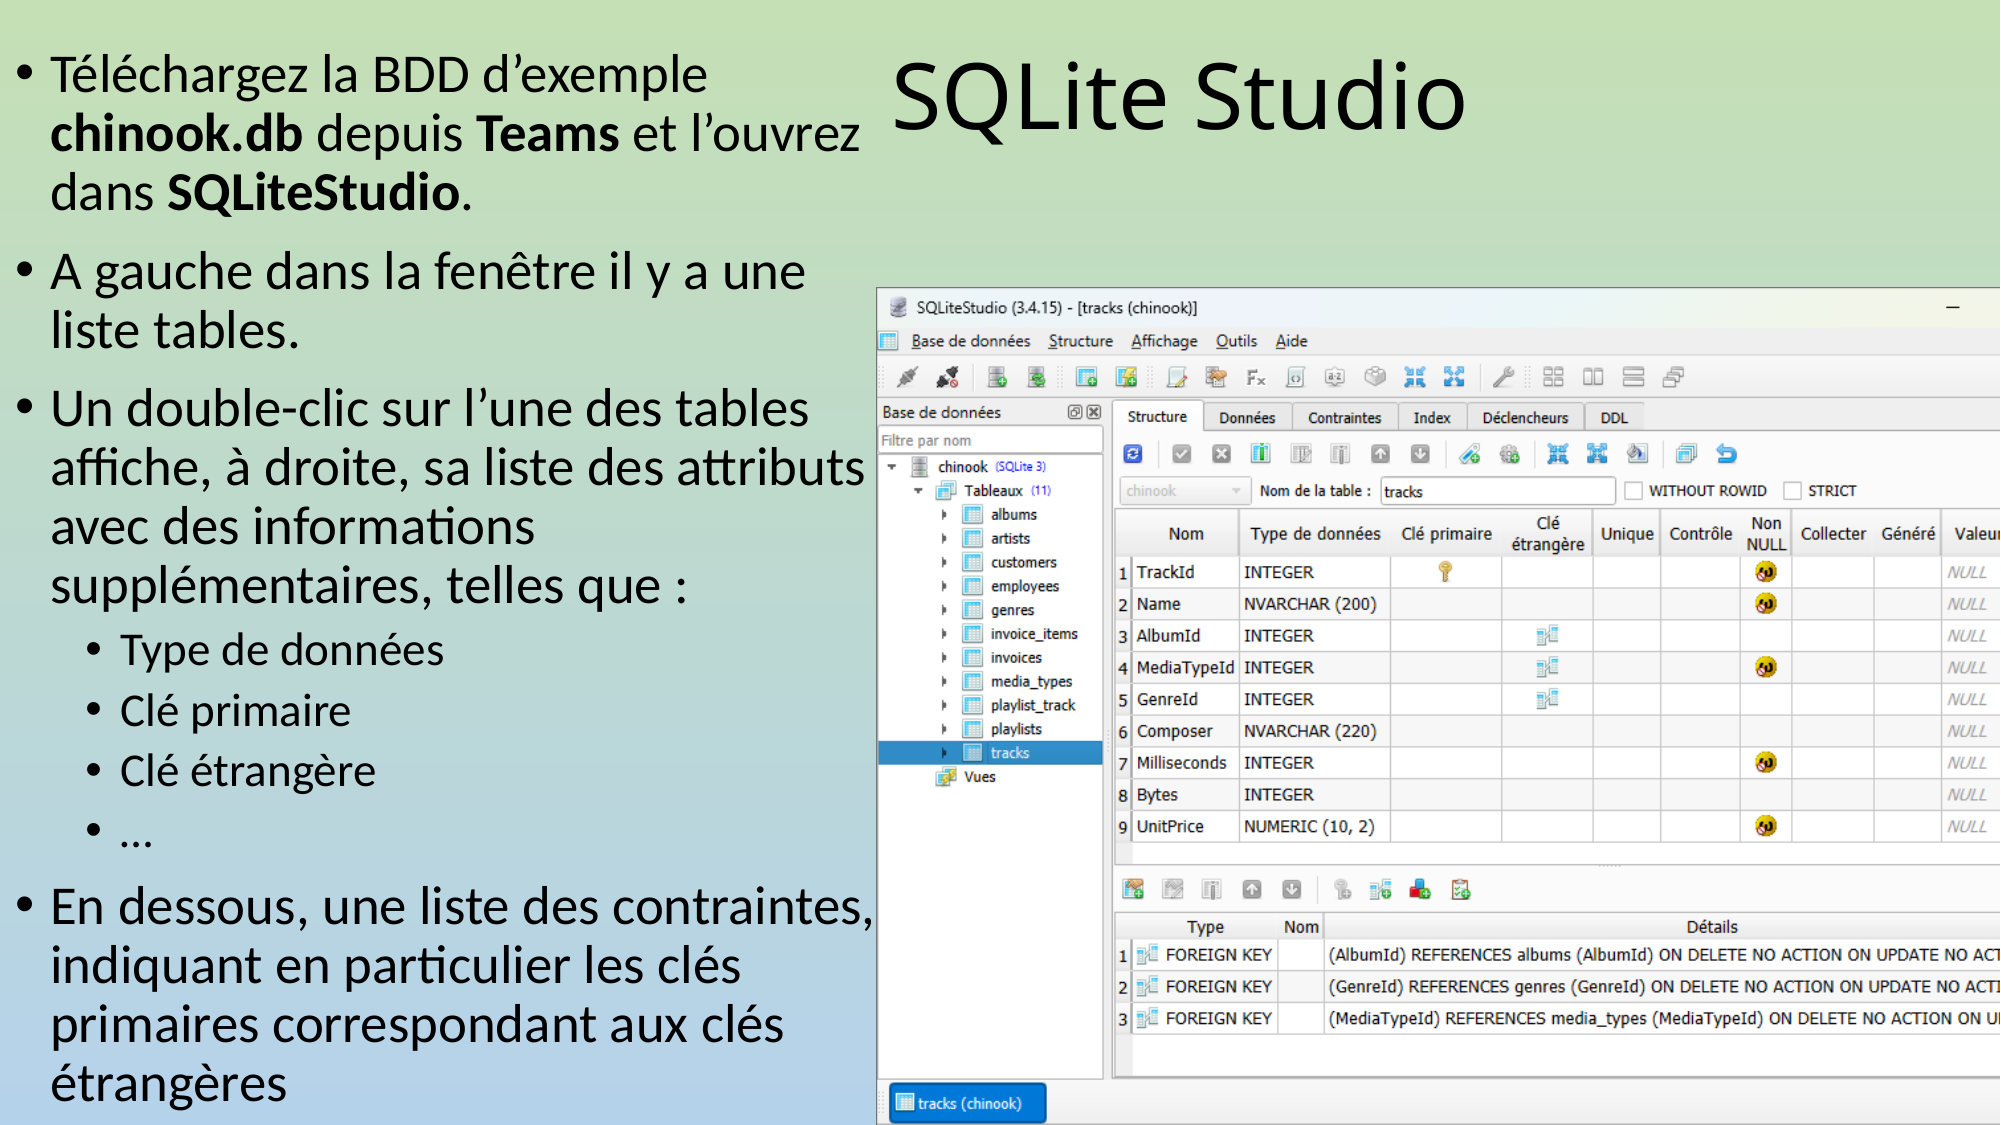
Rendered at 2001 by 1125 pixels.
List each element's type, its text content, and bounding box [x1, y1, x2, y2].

title SQLite Studio [876, 0, 1725, 201]
picture [876, 287, 2000, 1125]
list Téléchargez la BDD d’exemple chinook.db depuis Teams et l’ouvrez dans SQLiteStudio. A gauche dans la fenêtre il y a une liste tables. Un double-clic sur l’une des tables affiche, à droite, sa liste des attributs avec des informations supplémentaires, telles que : Type de données Clé primaire Clé étrangère … En dessous, une liste des contraintes, indiquant en particulier les clés primaires correspondant aux clés étrangères [0, 38, 900, 1125]
